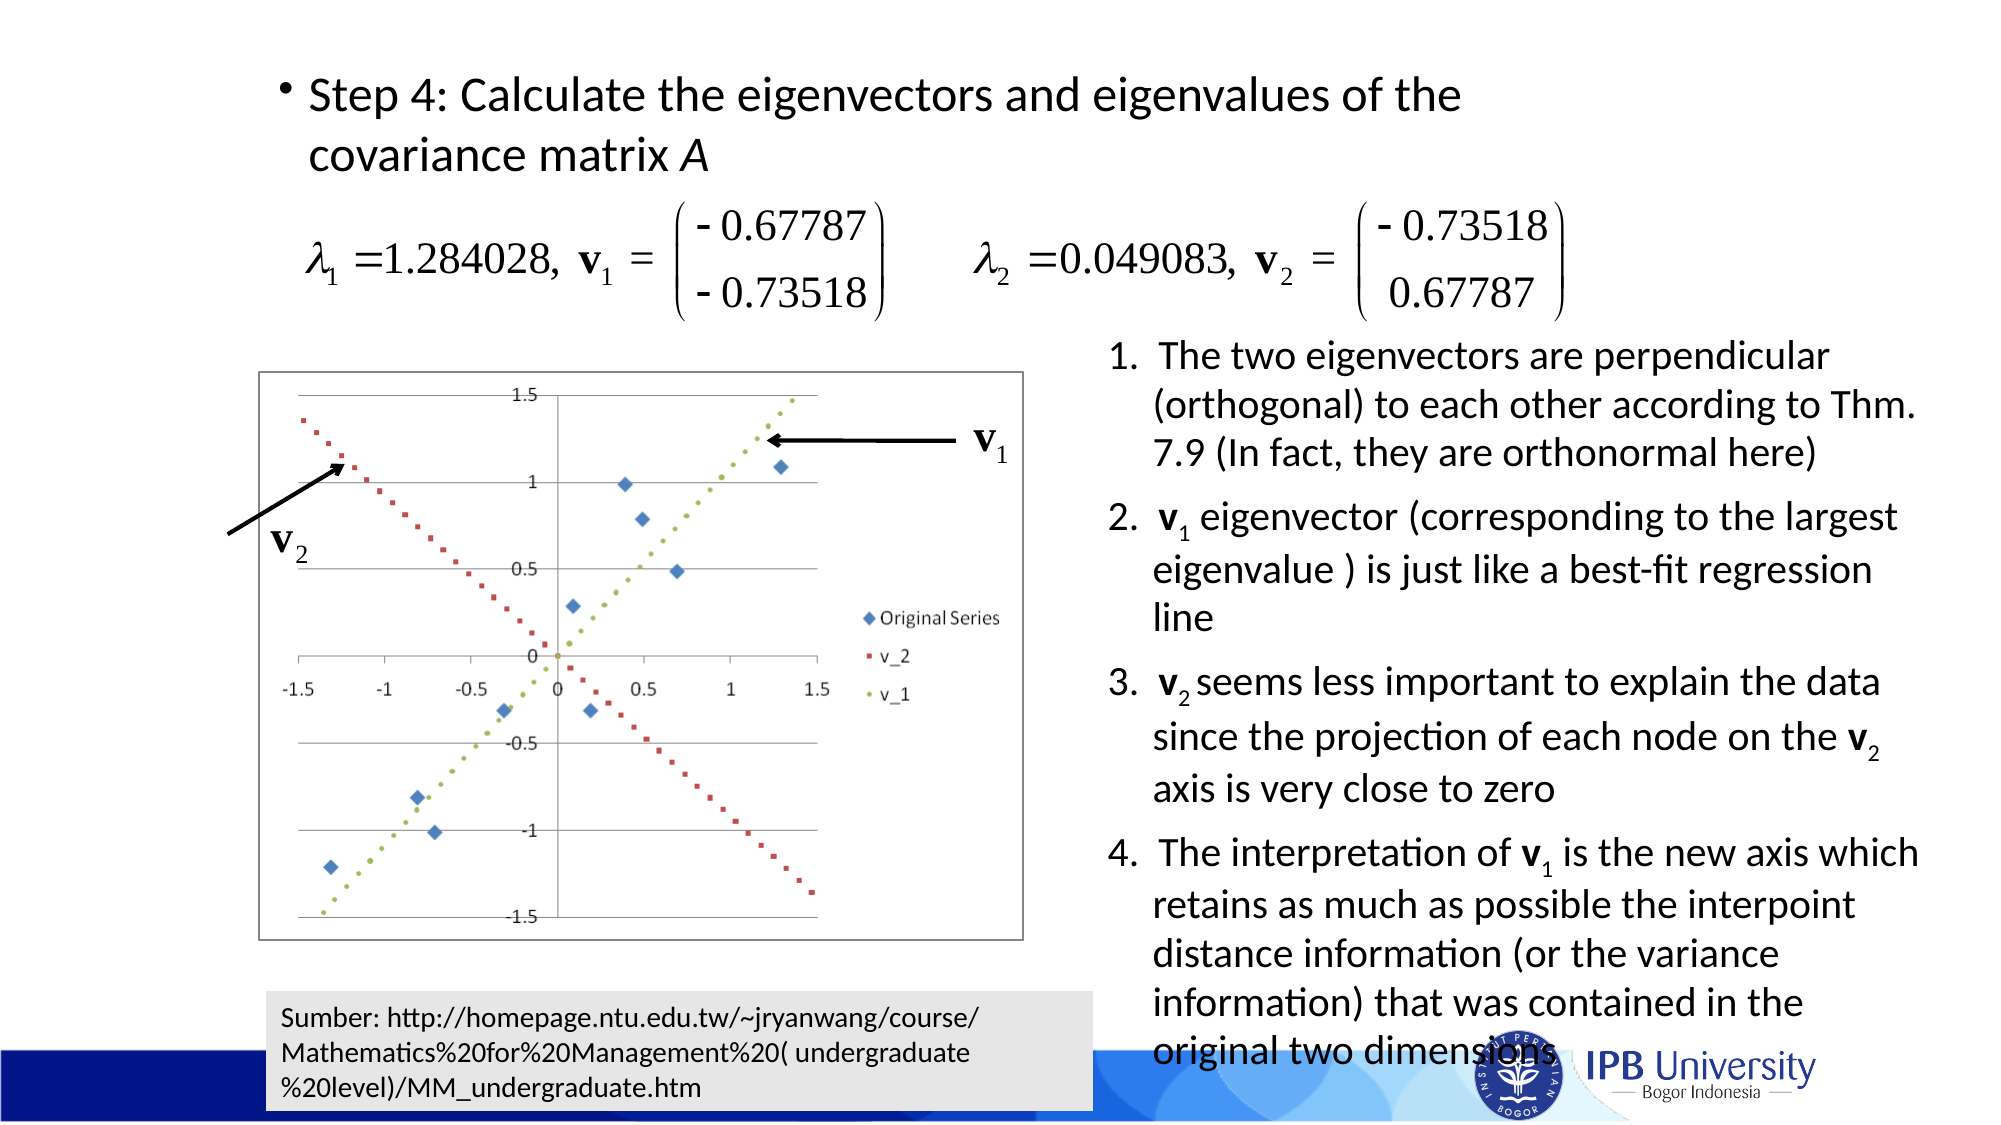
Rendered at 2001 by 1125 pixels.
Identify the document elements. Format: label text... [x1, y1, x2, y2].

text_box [227, 463, 345, 535]
picture [257, 370, 1025, 942]
picture [1157, 1050, 1169, 1061]
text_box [262, 507, 315, 575]
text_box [966, 194, 1579, 330]
picture [1202, 1062, 1213, 1069]
picture [1368, 1050, 1378, 1061]
text_box Sumber: http://homepage.ntu.edu.tw/~jryanwang/course/ Mathematics%20for%20Management%20( undergraduate%20level)/MM_undergraduate.htm [266, 991, 1093, 1111]
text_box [965, 406, 1015, 475]
text_box Step 4: Calculate the eigenvectors and eigenvalues of the covariance matrix A [263, 53, 1559, 464]
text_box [298, 194, 896, 330]
picture [1321, 1050, 1326, 1059]
picture [1336, 1050, 1348, 1061]
picture [2, 1030, 1816, 1121]
picture [1308, 1050, 1313, 1060]
picture [1254, 1055, 1263, 1062]
